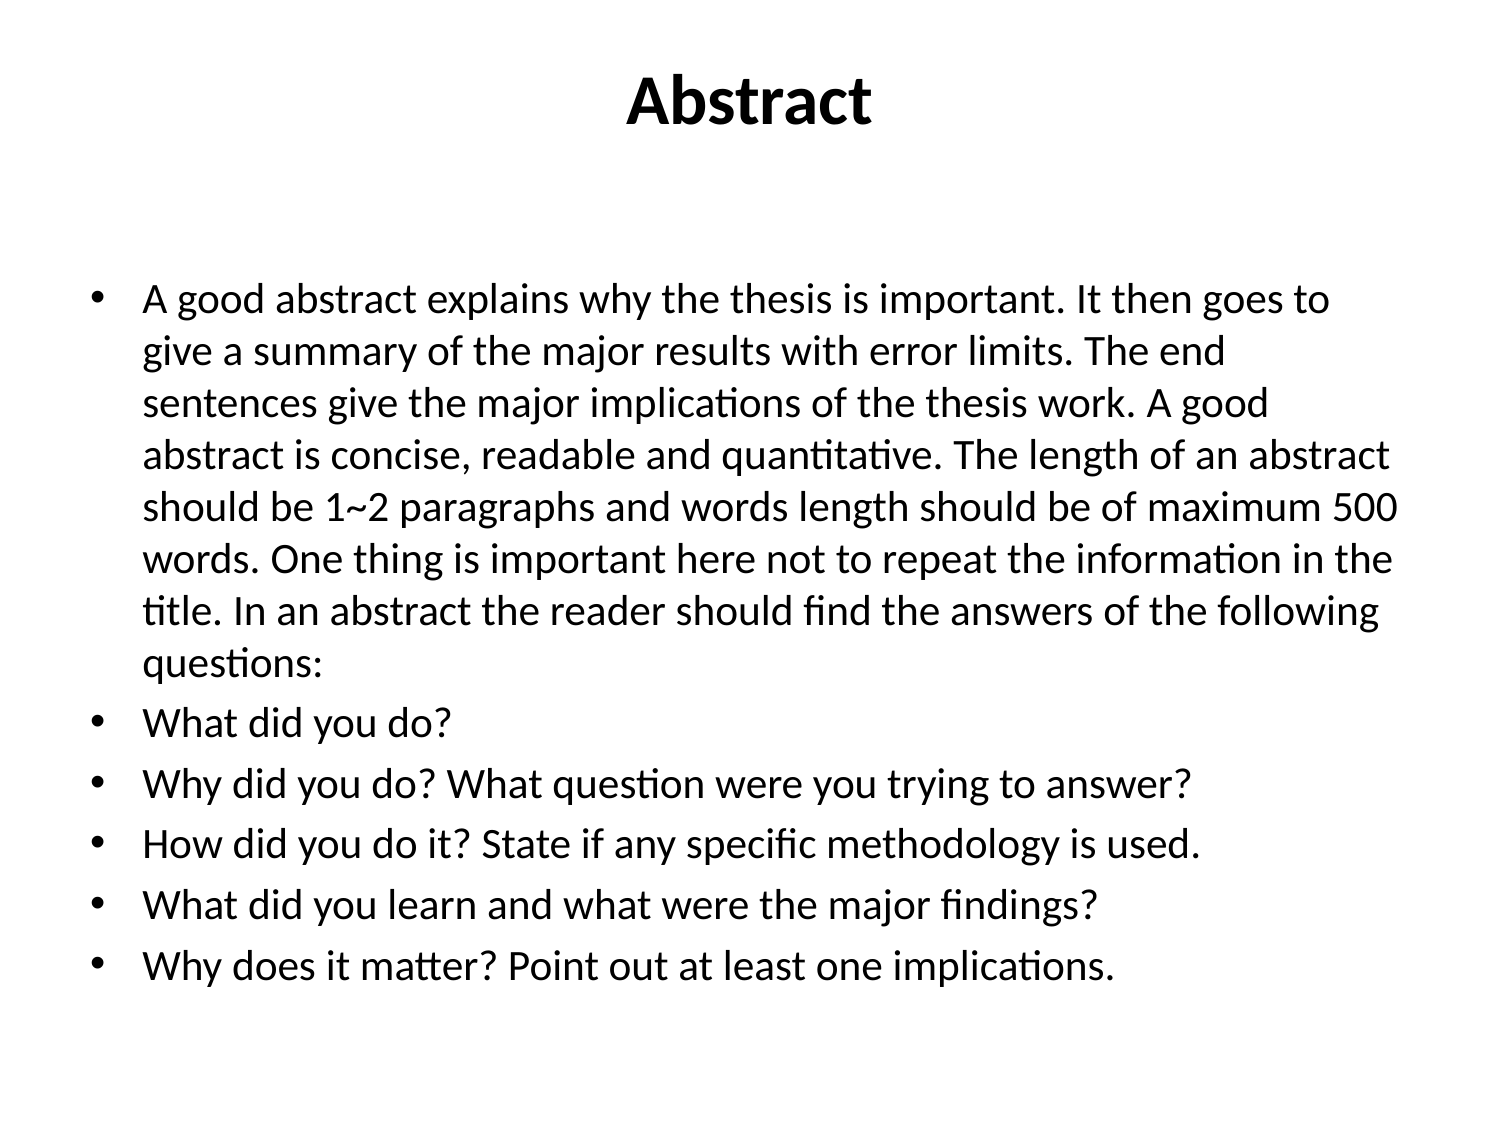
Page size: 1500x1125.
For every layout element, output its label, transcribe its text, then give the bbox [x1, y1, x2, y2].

list A good abstract explains why the thesis is important. It then goes to give a summary of the major results with error limits. The end sentences give the major implications of the thesis work. A good abstract is concise, readable and quantitative. The length of an abstract should be 1~2 paragraphs and words length should be of maximum 500 words. One thing is important here not to repeat the information in the title. In an abstract the reader should find the answers of the following questions: What did you do? Why did you do? What question were you trying to answer? How did you do it? State if any specific methodology is used. What did you learn and what were the major findings? Why does it matter? Point out at least one implications. [75, 262, 1425, 1005]
title Abstract [75, 45, 1425, 233]
